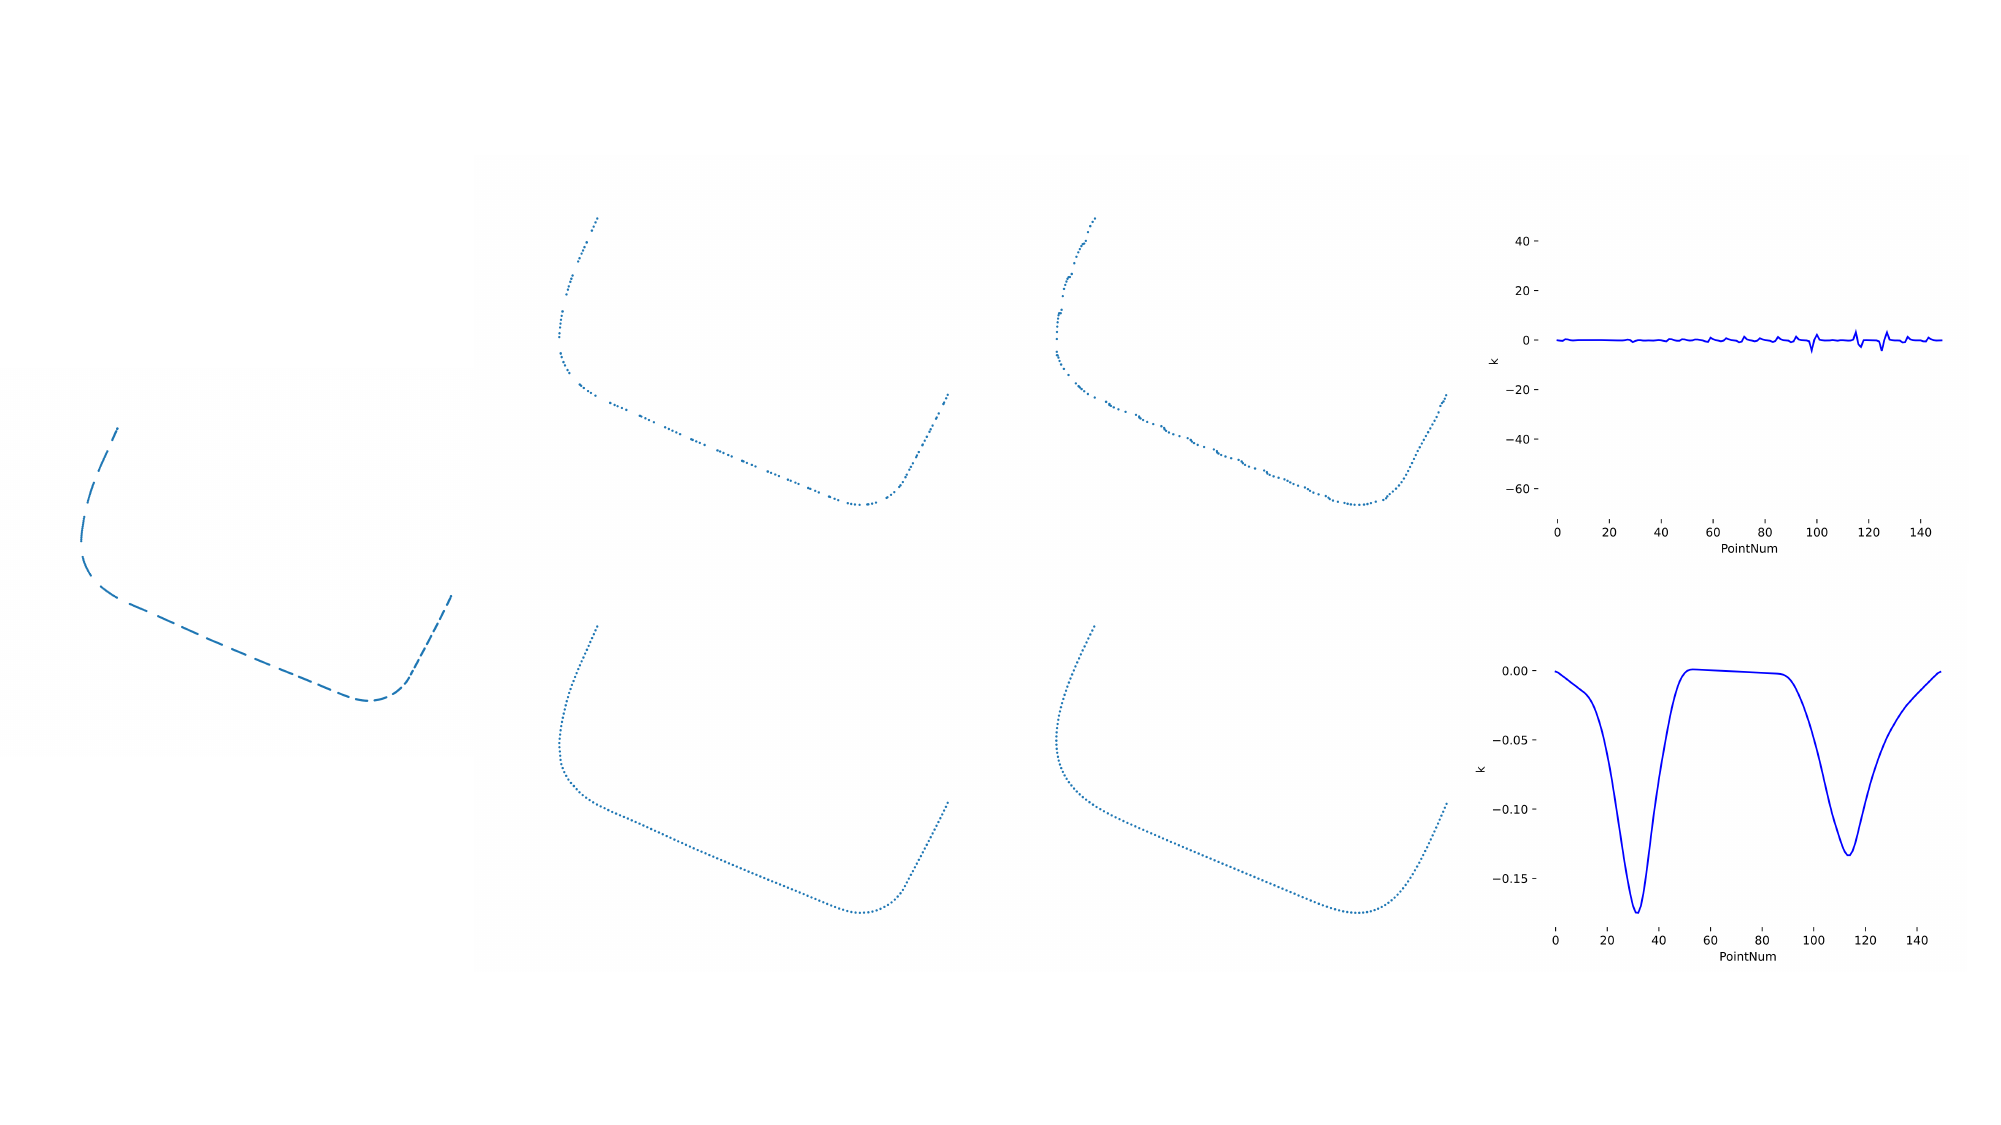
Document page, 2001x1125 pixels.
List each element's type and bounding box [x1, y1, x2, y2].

text_box [0, 154, 1969, 972]
